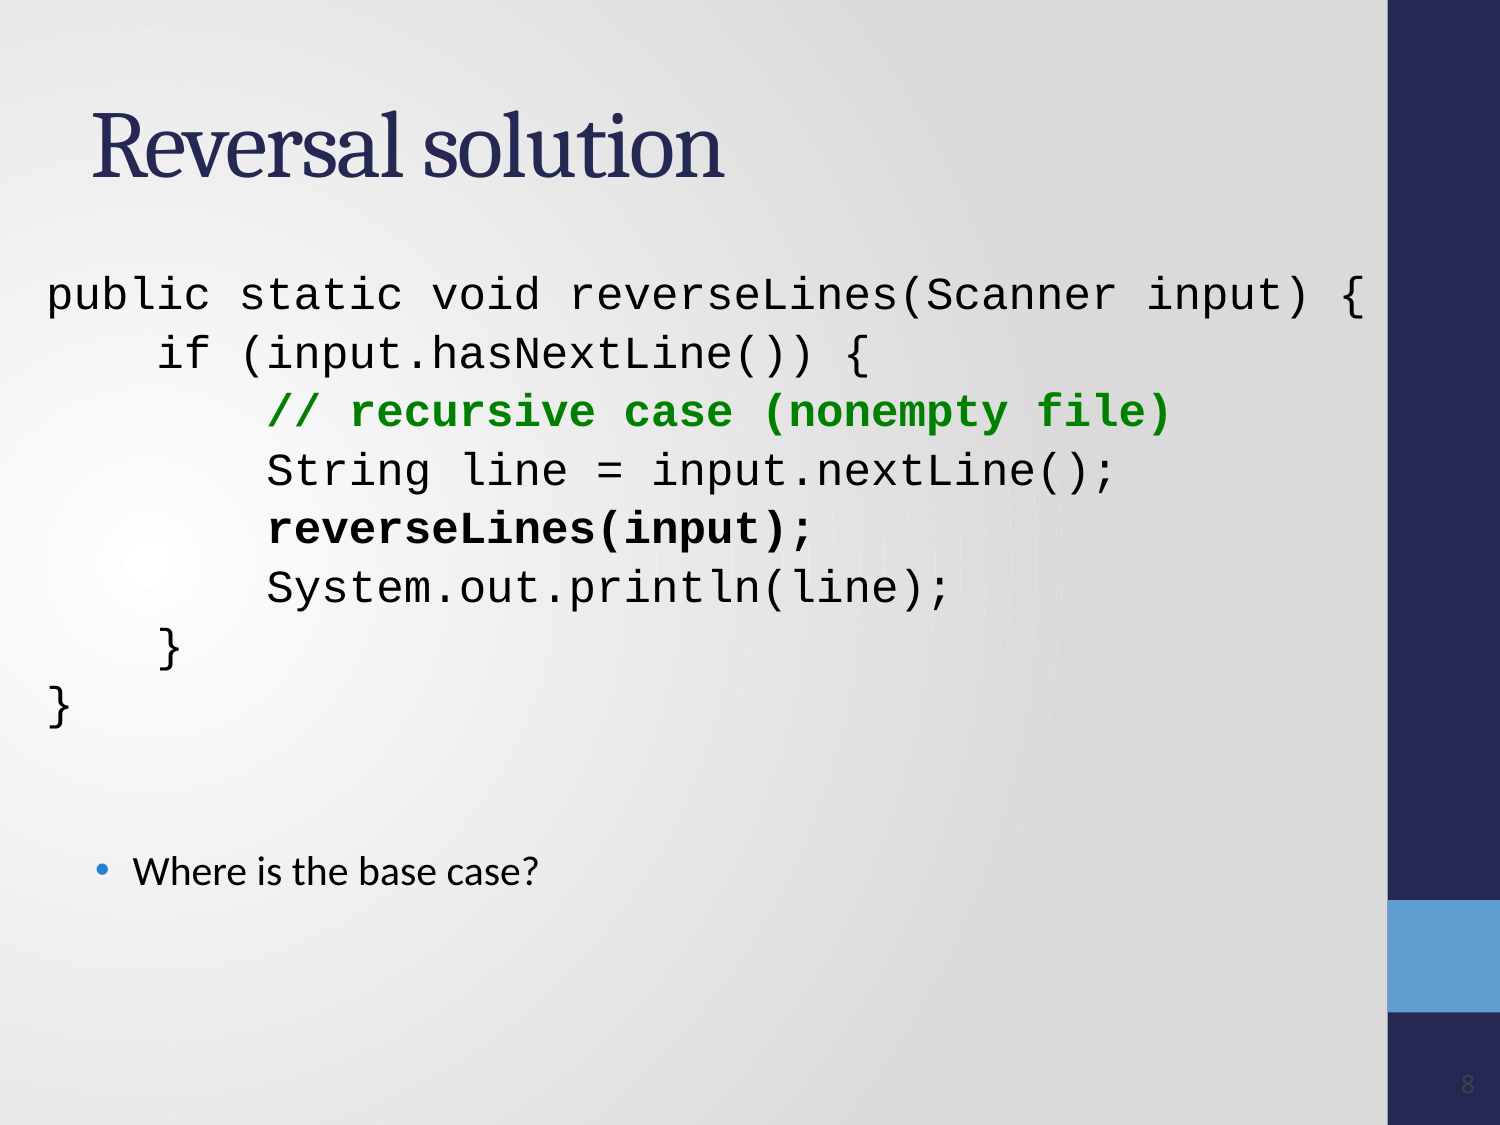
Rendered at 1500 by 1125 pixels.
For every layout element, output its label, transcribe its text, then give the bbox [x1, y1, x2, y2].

title Reversal solution [75, 45, 1325, 233]
list public static void reverseLines(Scanner input) { if (input.hasNextLine()) { // recursive case (nonempty file) String line = input.nextLine(); reverseLines(input); System.out.println(line); } } Where is the base case? [12, 262, 1388, 1050]
